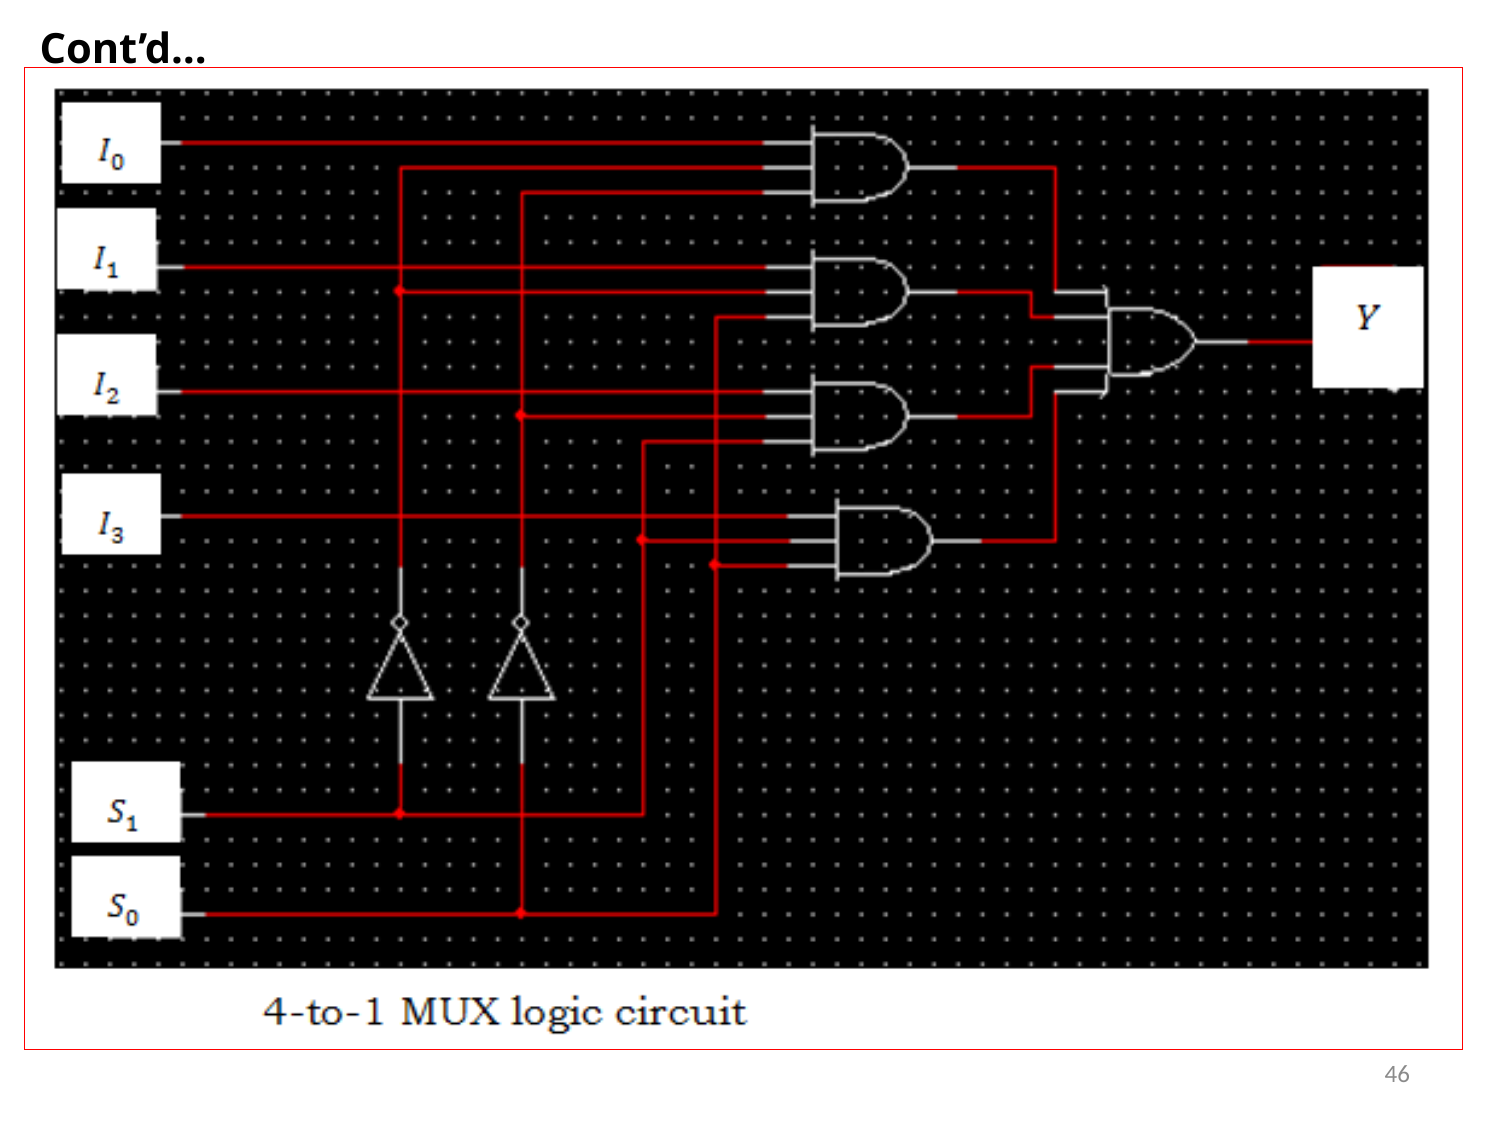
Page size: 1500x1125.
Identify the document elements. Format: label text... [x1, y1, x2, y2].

picture [24, 67, 1463, 1051]
text_box Cont’d… [24, 14, 338, 66]
slide_number 46 [1074, 1058, 1425, 1103]
